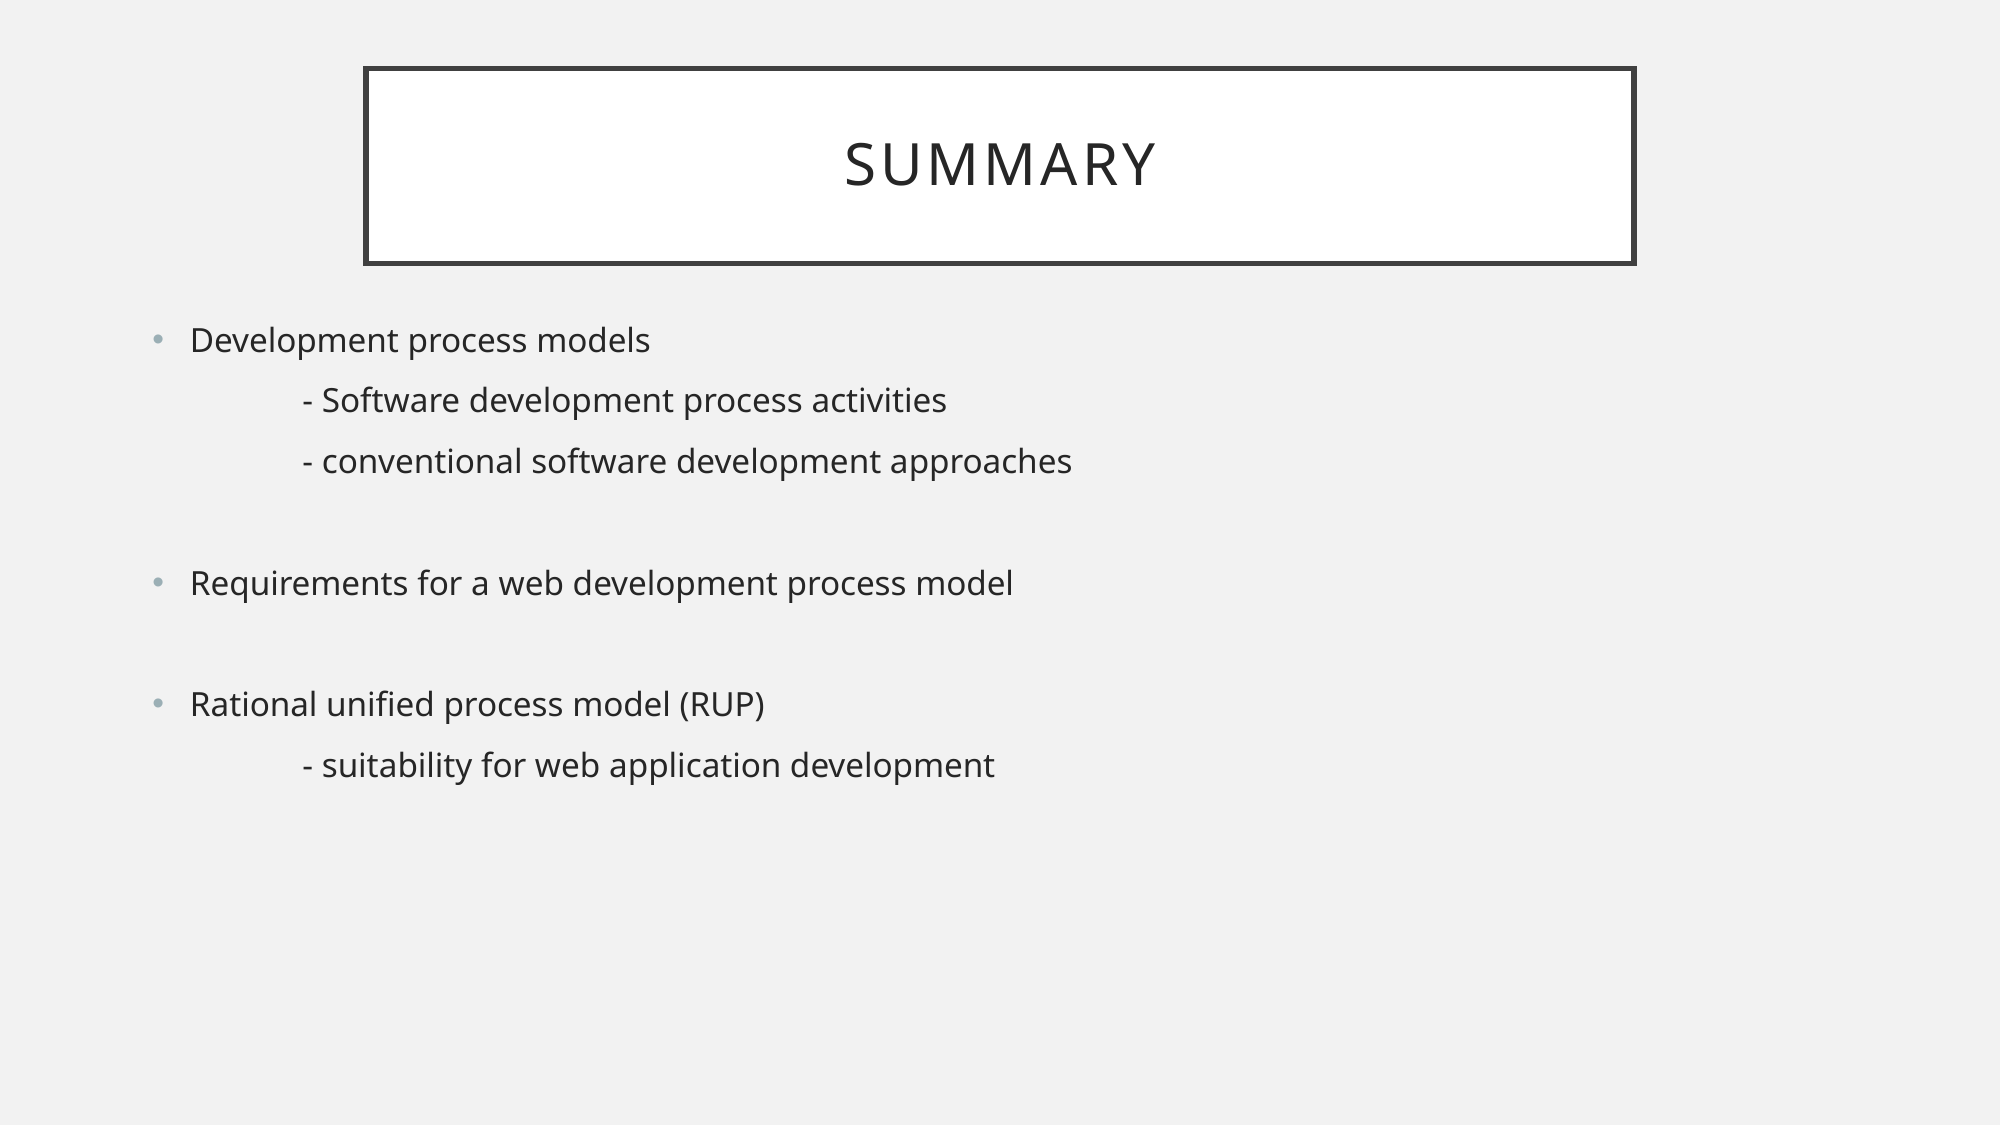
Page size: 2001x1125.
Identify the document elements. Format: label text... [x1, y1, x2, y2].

list Development process models - Software development process activities - conventional software development approaches Requirements for a web development process model Rational unified process model (RUP) - suitability for web application development [137, 250, 1863, 921]
title Summary [363, 66, 1637, 250]
